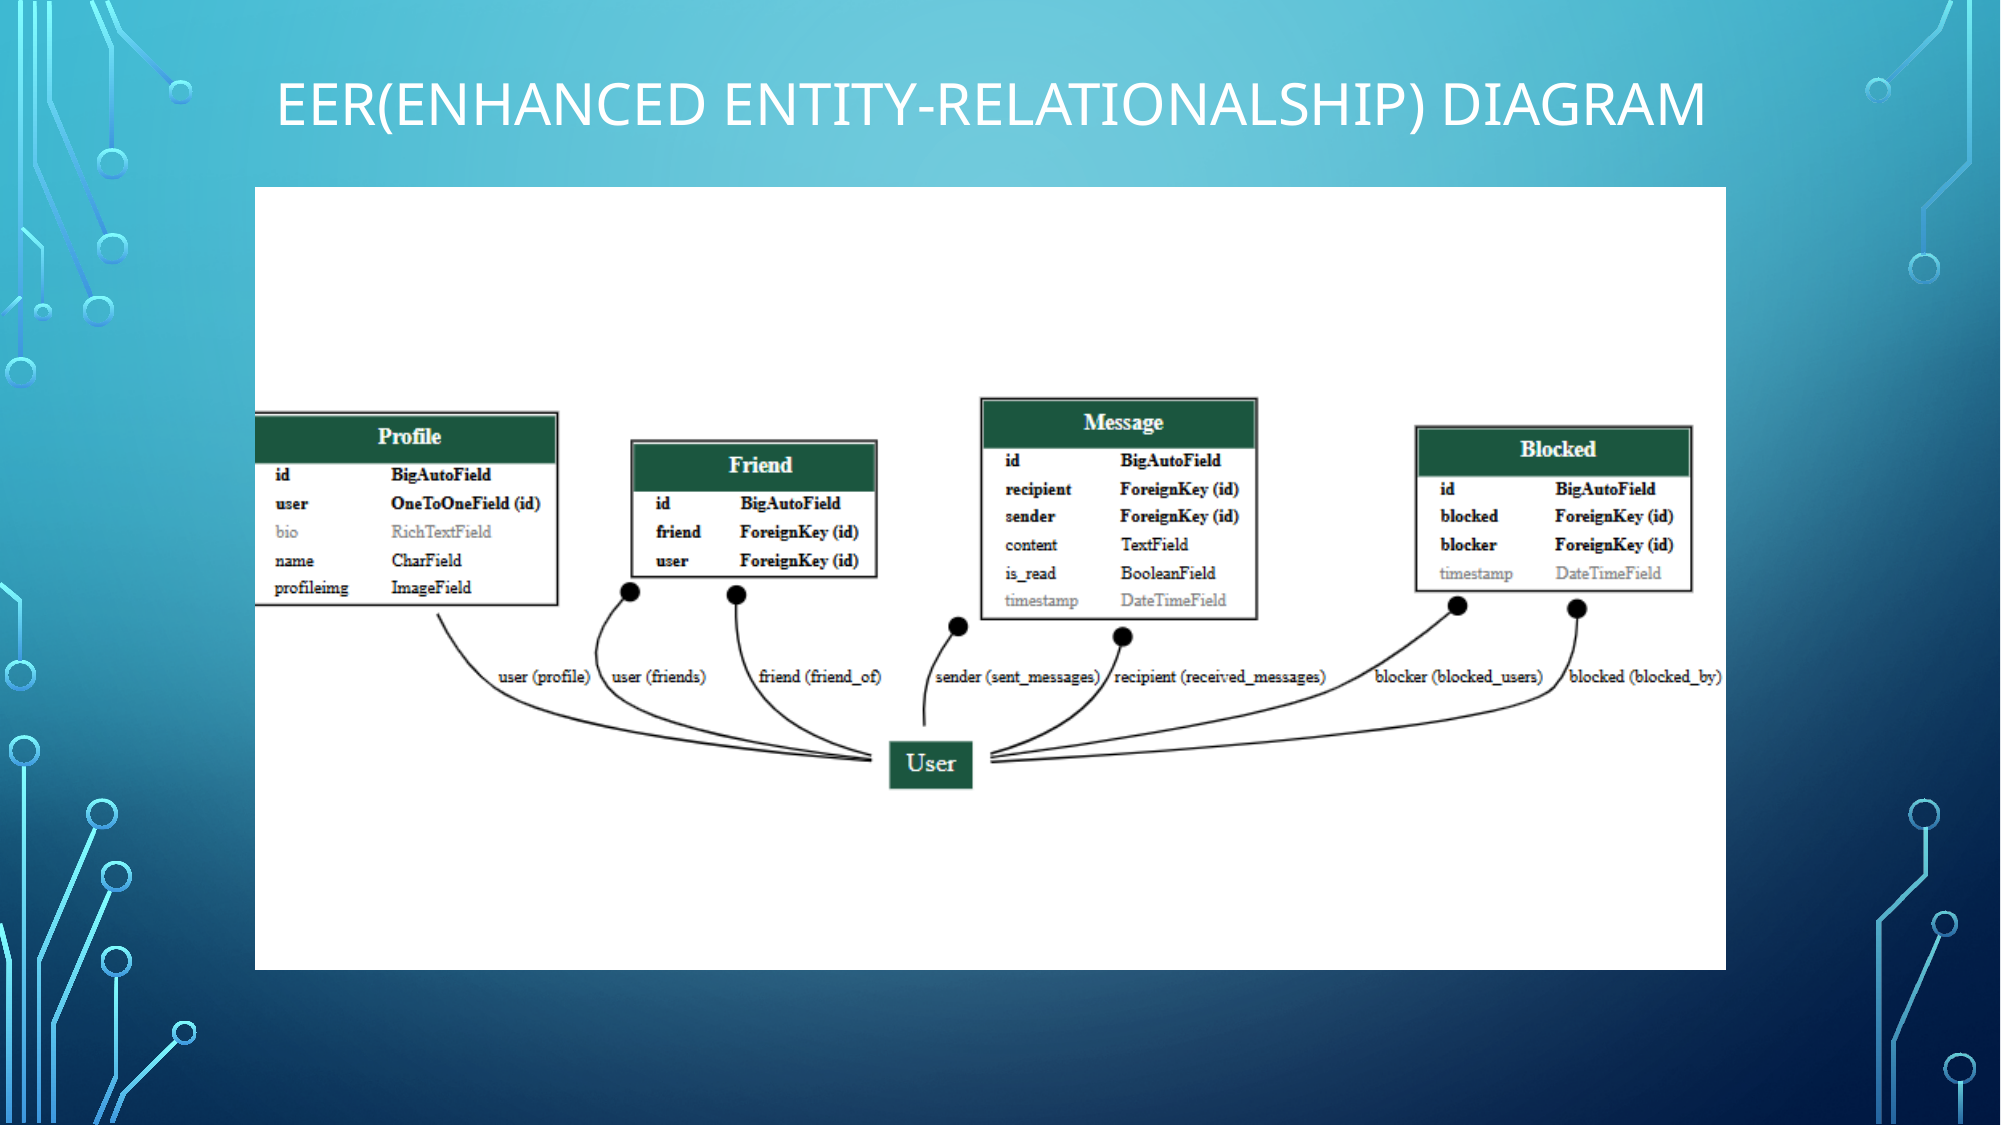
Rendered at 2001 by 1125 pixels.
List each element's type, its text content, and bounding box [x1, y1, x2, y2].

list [255, 187, 1726, 970]
title Eer(Enhanced entity-relationalship) diagram [187, 25, 1813, 188]
